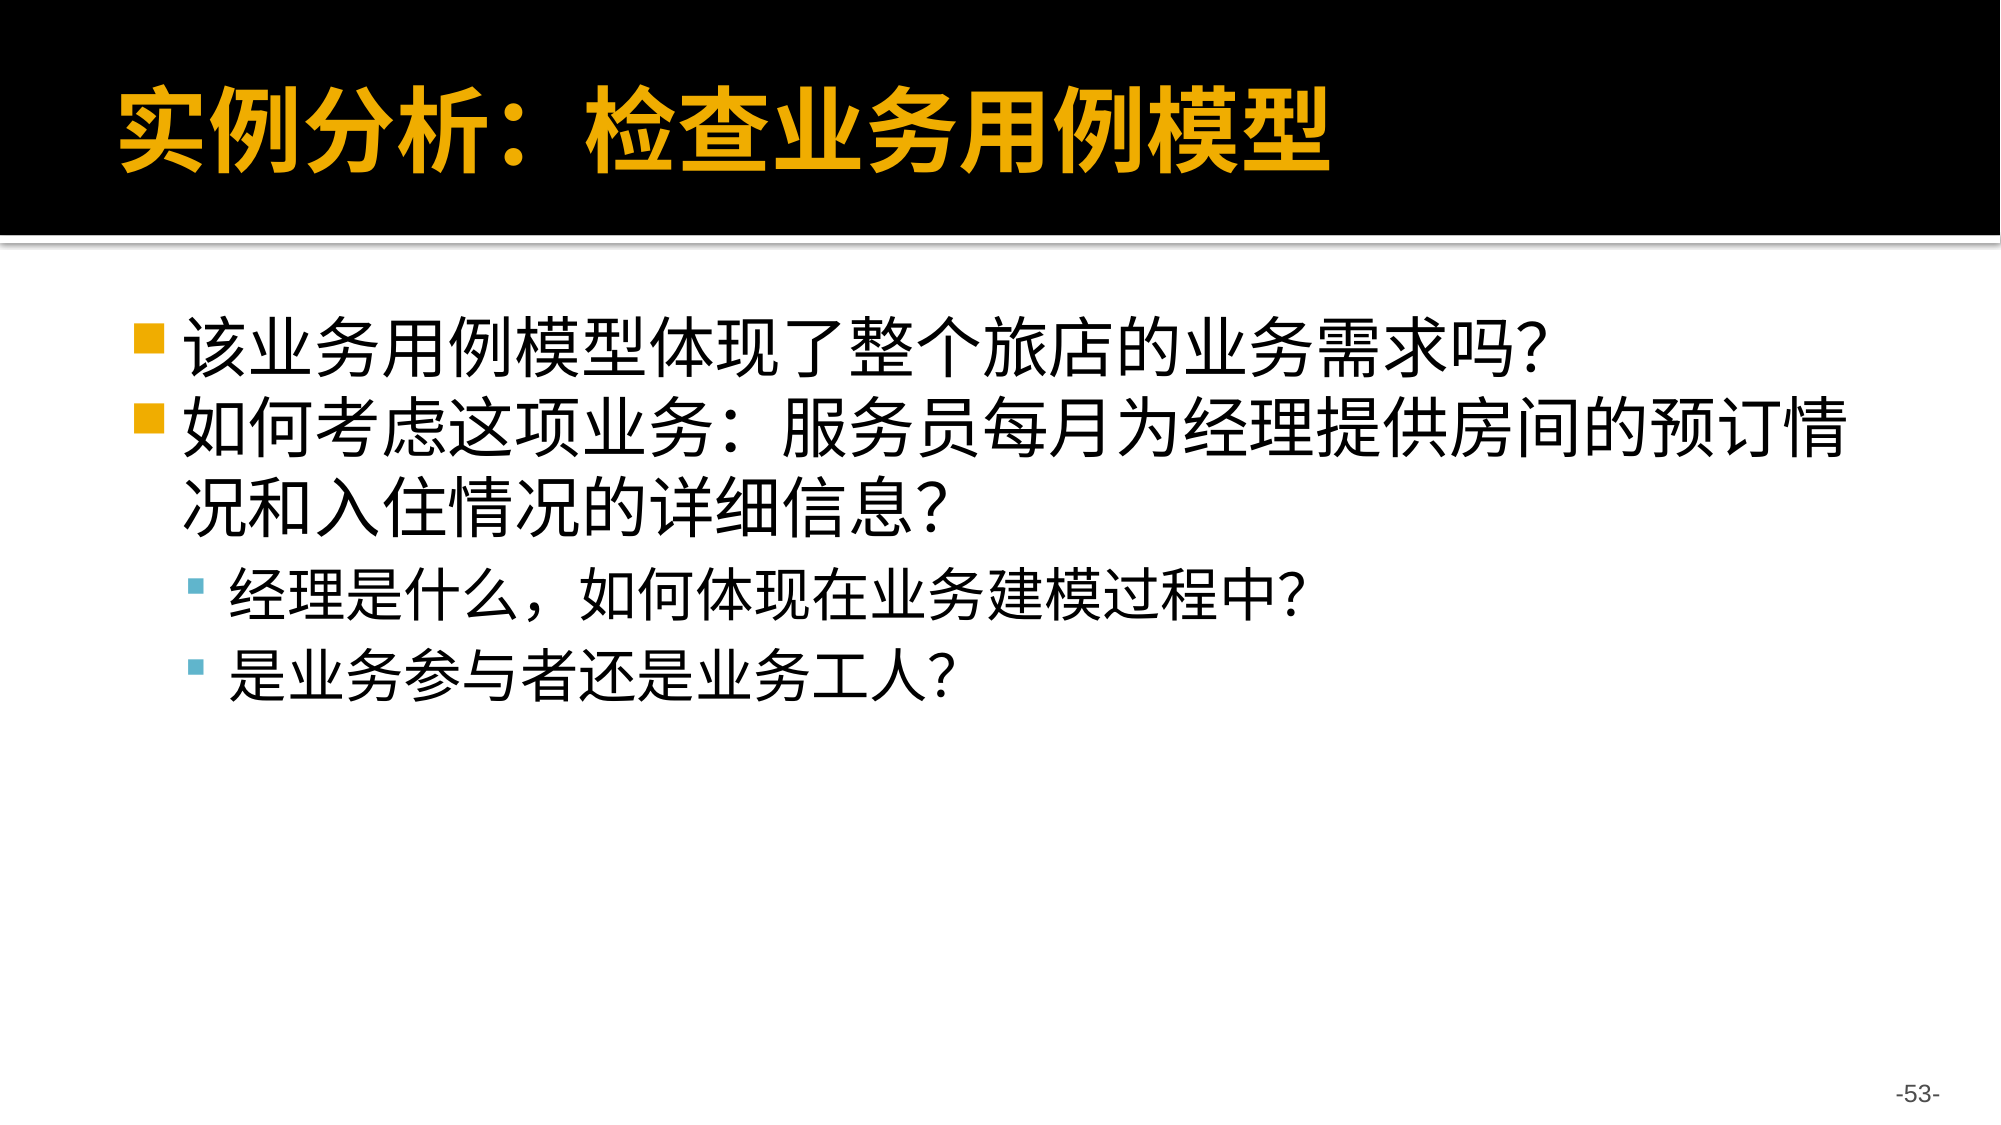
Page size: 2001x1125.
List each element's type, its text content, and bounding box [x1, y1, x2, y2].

list 该业务用例模型体现了整个旅店的业务需求吗？ 如何考虑这项业务：服务员每月为经理提供房间的预订情况和入住情况的详细信息？ 经理是什么，如何体现在业务建模过程中？ 是业务参与者还是业务工人？ [99, 291, 1900, 1050]
slide_number -- [1794, 1062, 1955, 1108]
title 实例分析：检查业务用例模型 [99, 25, 1900, 231]
